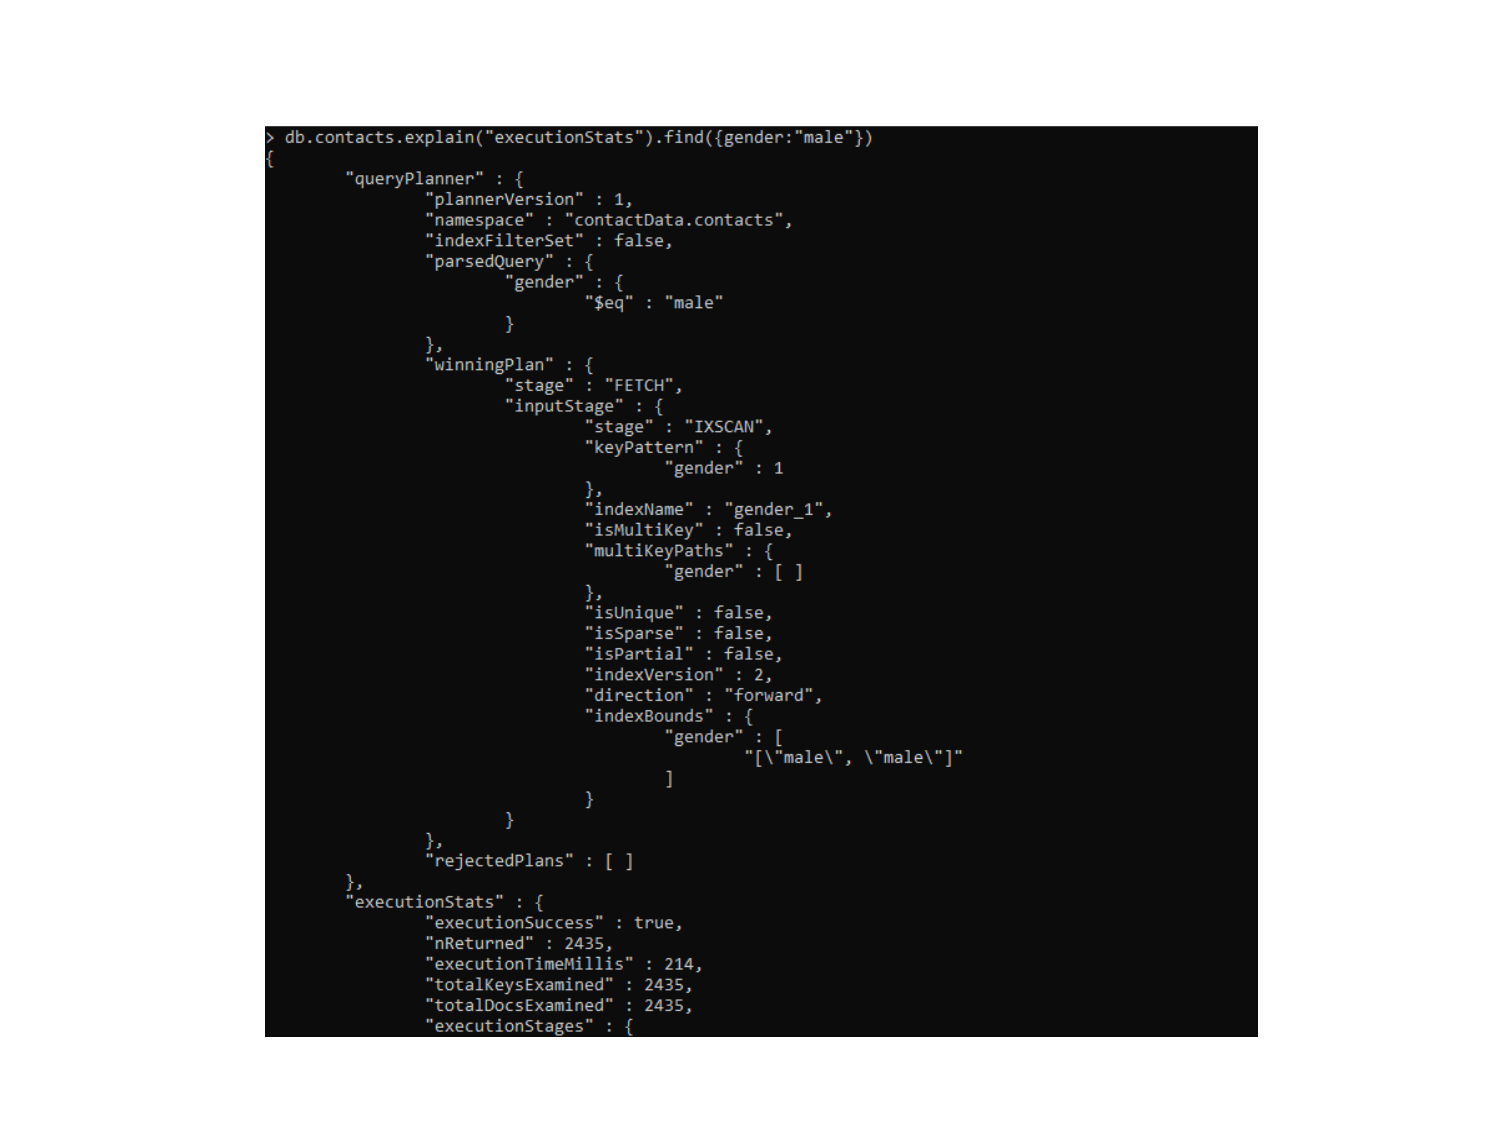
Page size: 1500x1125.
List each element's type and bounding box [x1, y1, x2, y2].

picture [265, 125, 1259, 1037]
